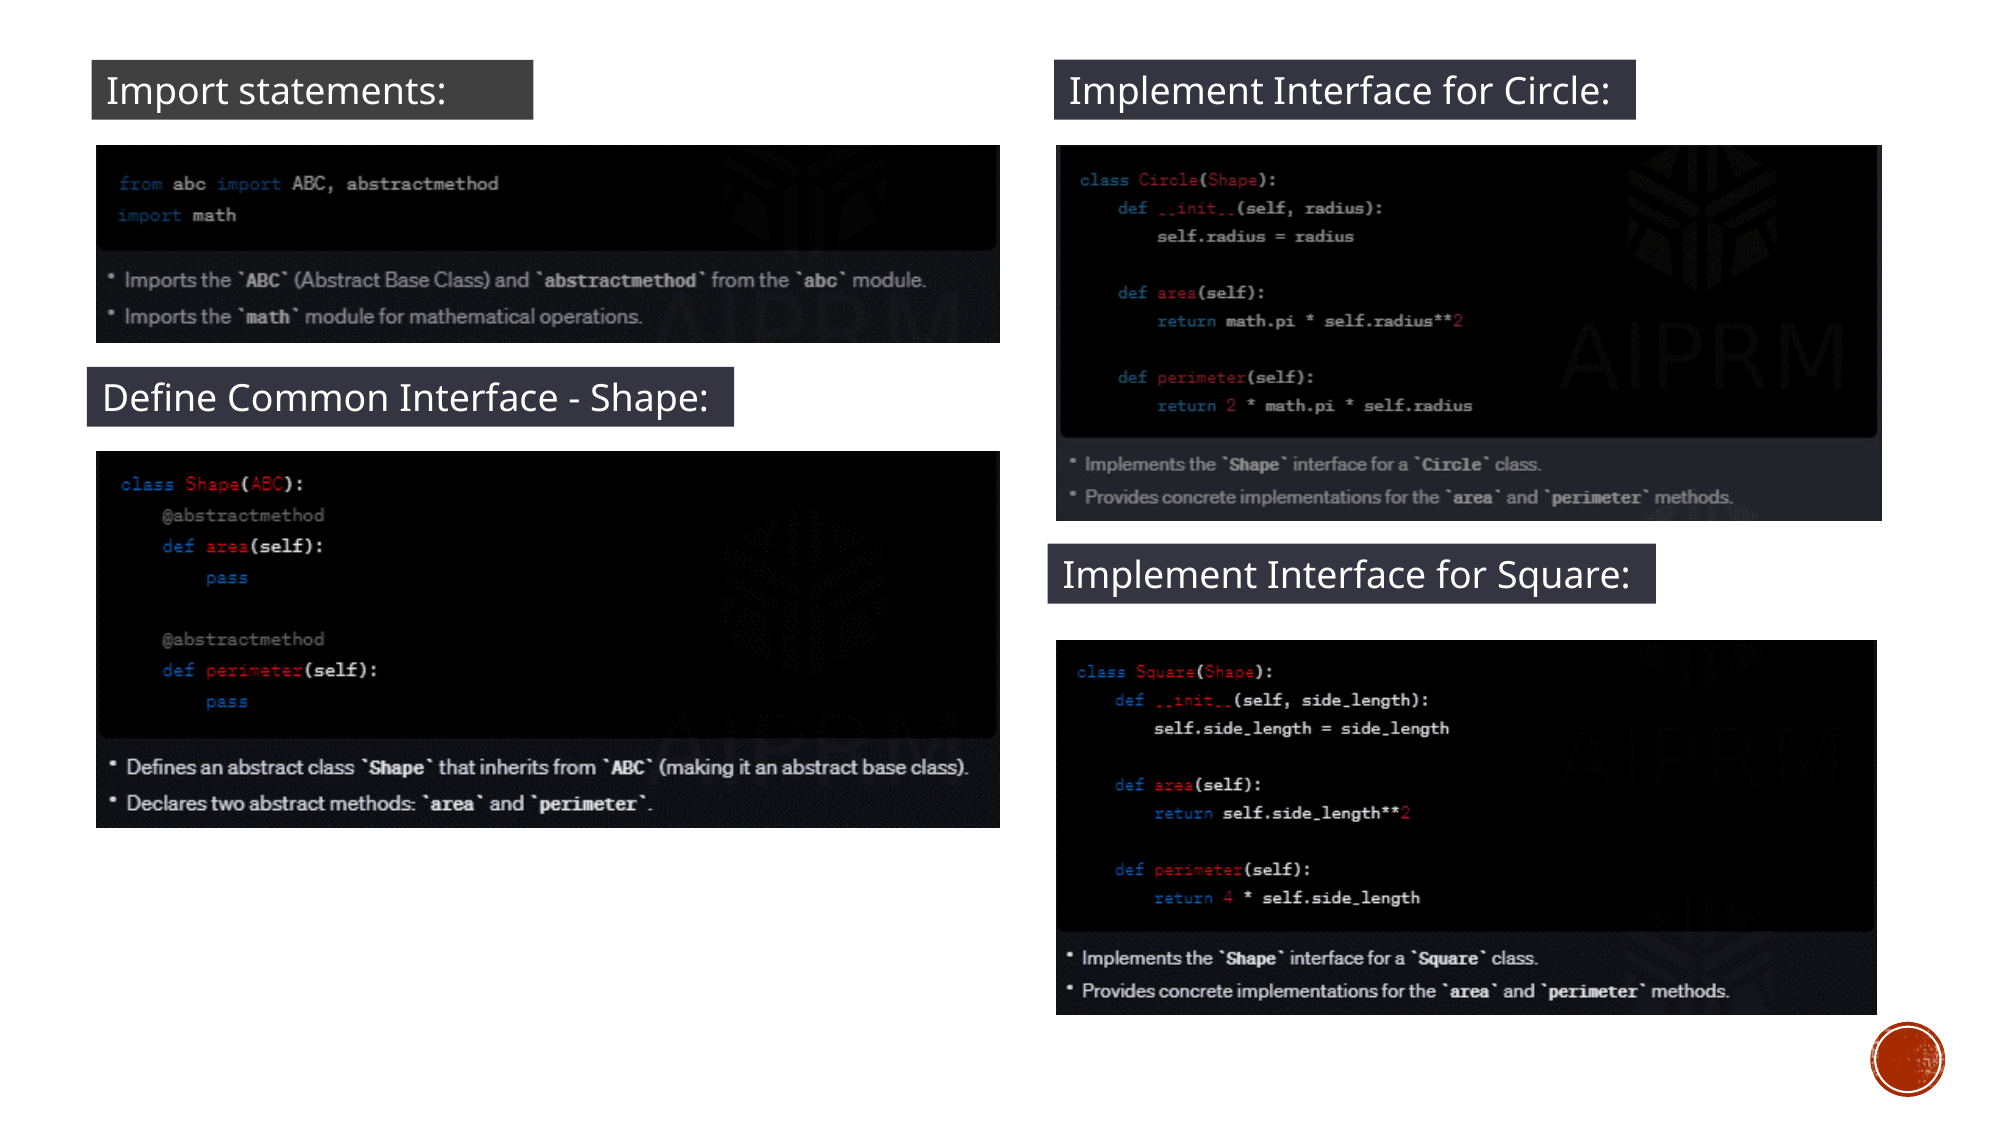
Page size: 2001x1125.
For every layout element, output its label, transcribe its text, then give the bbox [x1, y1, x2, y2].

picture [1056, 640, 1877, 1015]
text_box Import statements: [91, 59, 534, 120]
text_box Define Common Interface - Shape: [86, 366, 735, 427]
text_box Implement Interface for Circle: [1054, 59, 1636, 120]
text_box Implement Interface for Square: [1047, 543, 1656, 604]
picture [96, 451, 1000, 828]
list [100, 149, 999, 341]
picture [1056, 145, 1882, 521]
